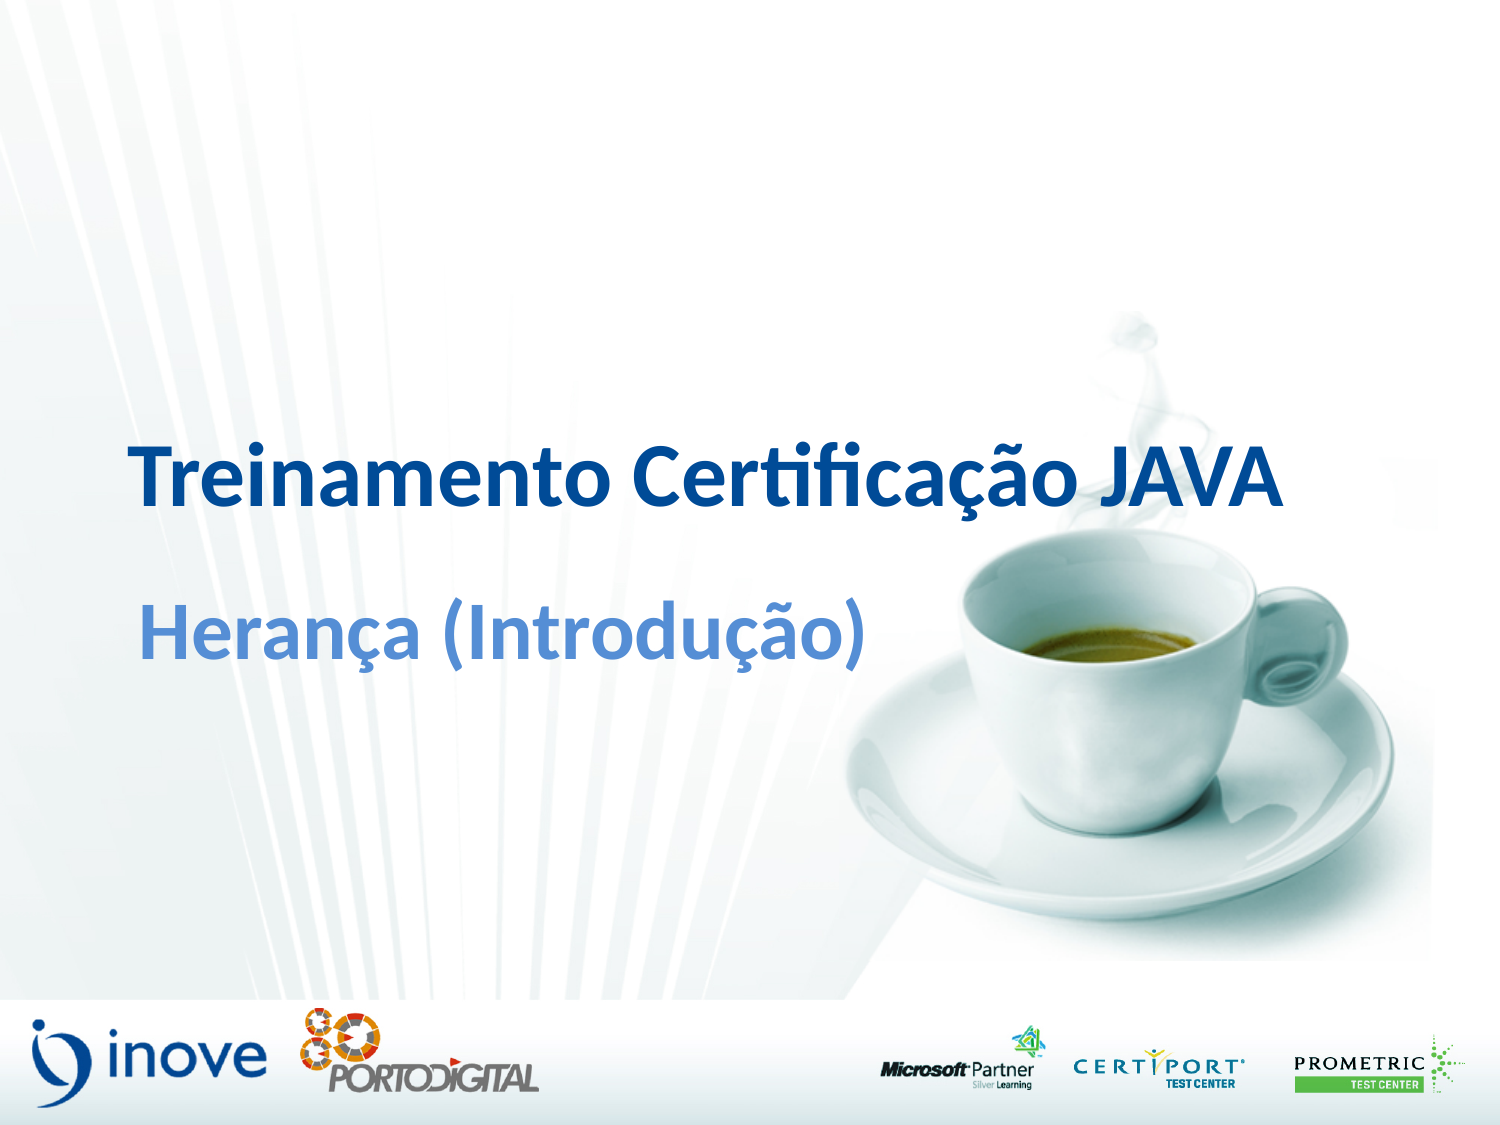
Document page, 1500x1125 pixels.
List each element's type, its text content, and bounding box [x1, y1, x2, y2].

title Treinamento Certificação JAVA [112, 349, 833, 591]
picture [0, 0, 1500, 1125]
subtitle Herança (Introdução) [123, 568, 833, 858]
